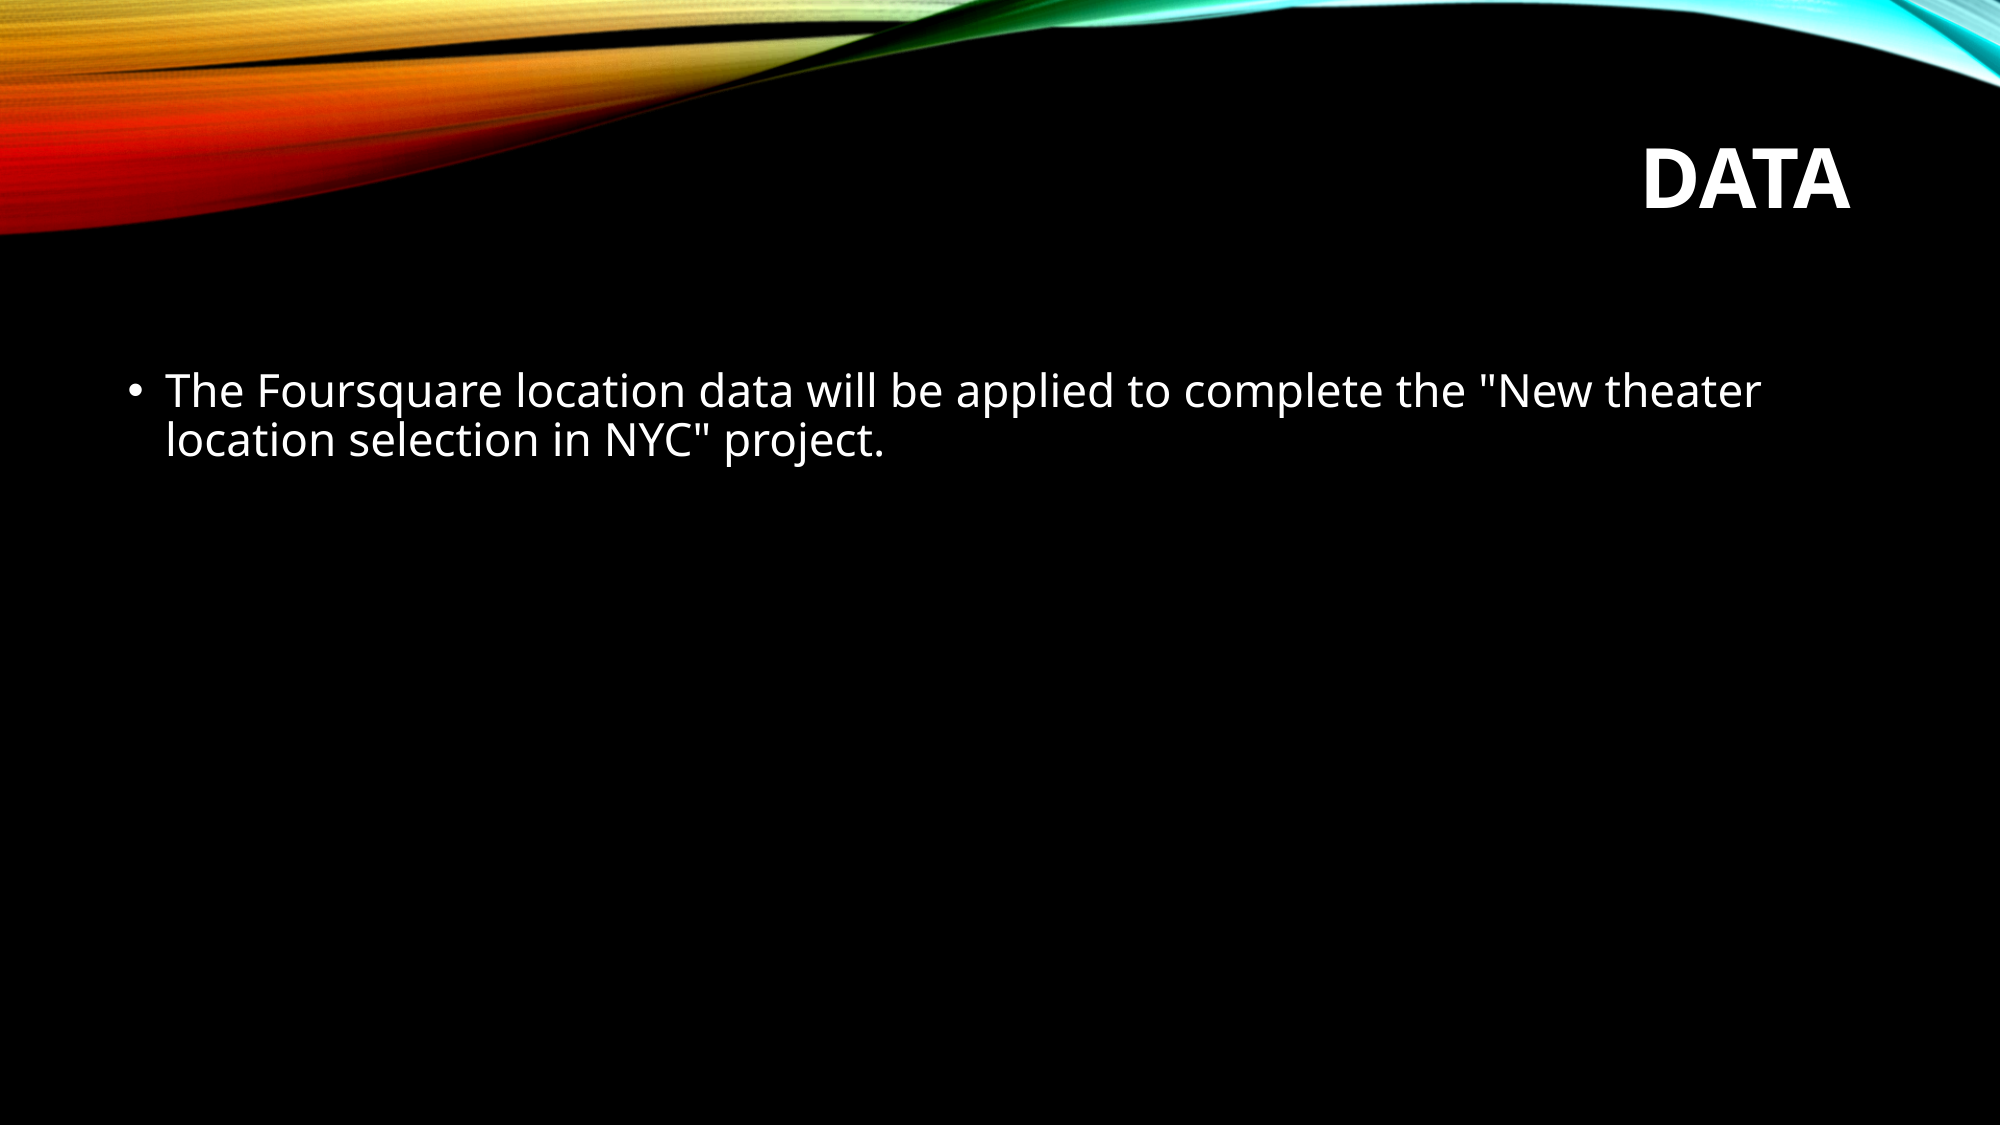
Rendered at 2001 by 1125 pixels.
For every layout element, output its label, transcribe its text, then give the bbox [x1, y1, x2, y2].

list The Foursquare location data will be applied to complete the "New theater location selection in NYC" project. [112, 360, 1888, 1021]
picture [0, 0, 2000, 237]
title Data [474, 125, 1888, 338]
